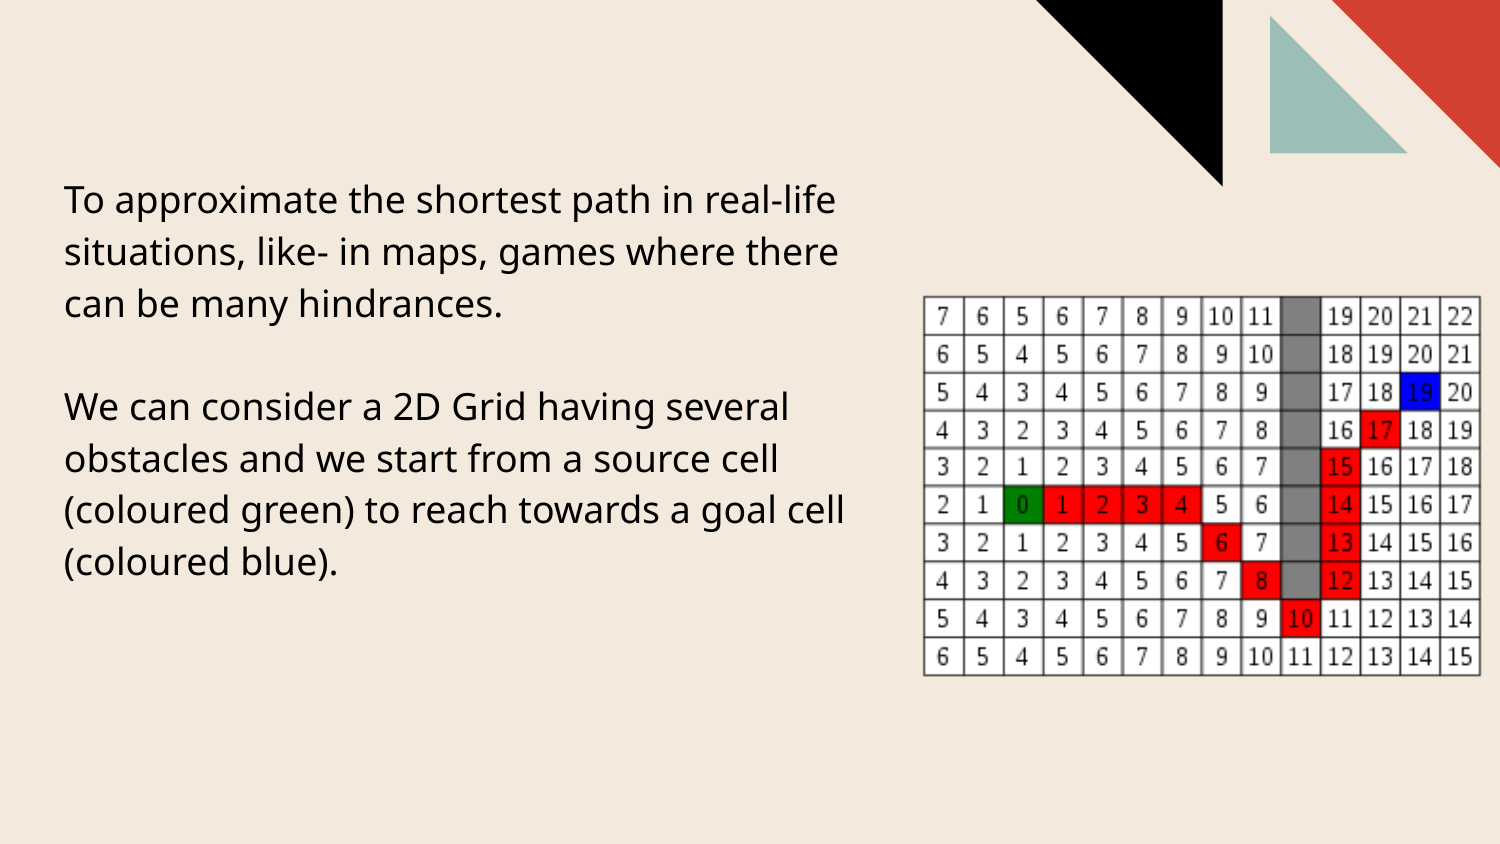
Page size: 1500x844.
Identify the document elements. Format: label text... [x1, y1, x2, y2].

picture [918, 290, 1487, 682]
list To approximate the shortest path in real-life situations, like- in maps, games where there can be many hindrances. We can consider a 2D Grid having several obstacles and we start from a source cell (coloured green) to reach towards a goal cell (coloured blue). [48, 154, 919, 844]
